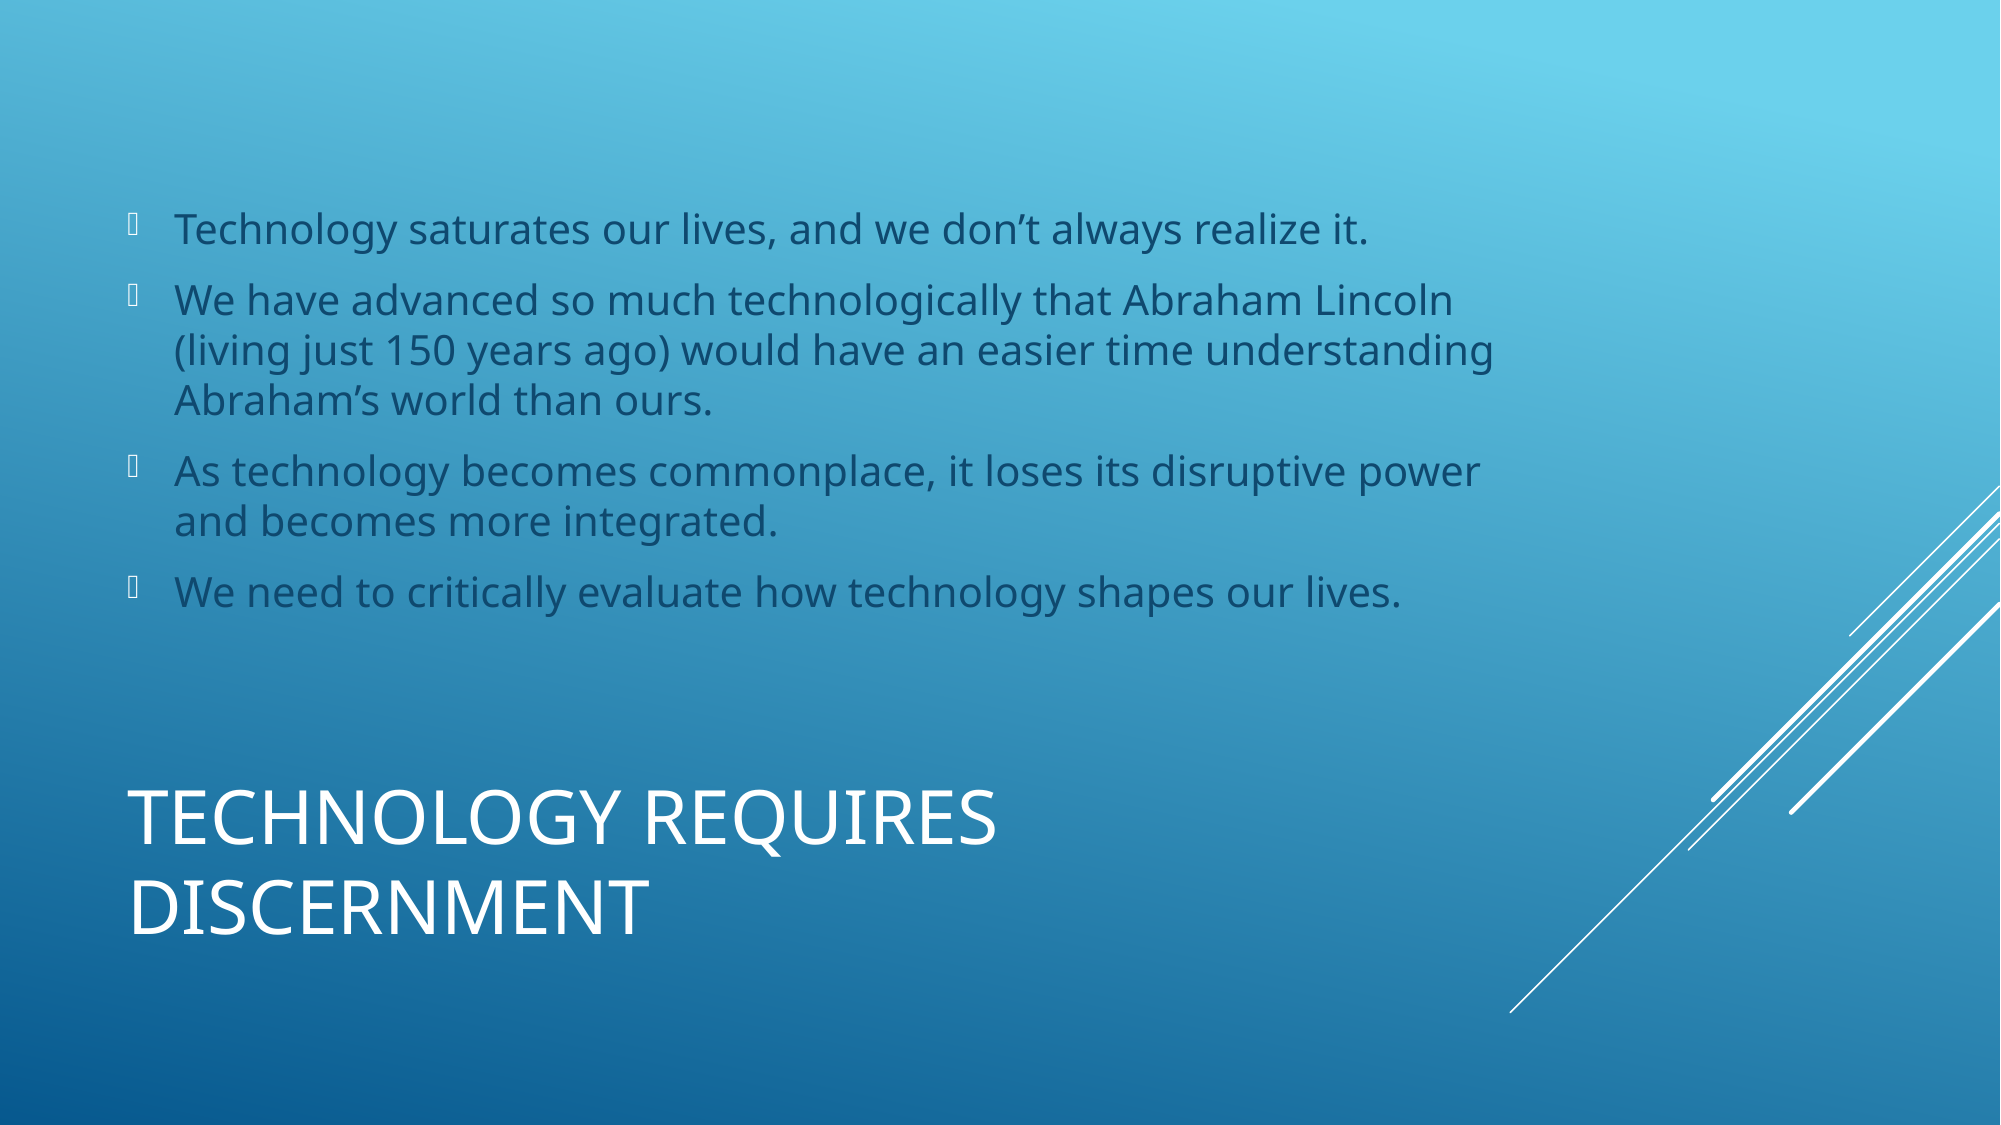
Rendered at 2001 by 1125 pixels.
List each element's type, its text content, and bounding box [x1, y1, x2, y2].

title Technology Requires Discernment [112, 736, 1513, 984]
list Technology saturates our lives, and we don’t always realize it. We have advanced so much technologically that Abraham Lincoln (living just 150 years ago) would have an easier time understanding Abraham’s world than ours. As technology becomes commonplace, it loses its disruptive power and becomes more integrated. We need to critically evaluate how technology shapes our lives. [112, 112, 1513, 706]
